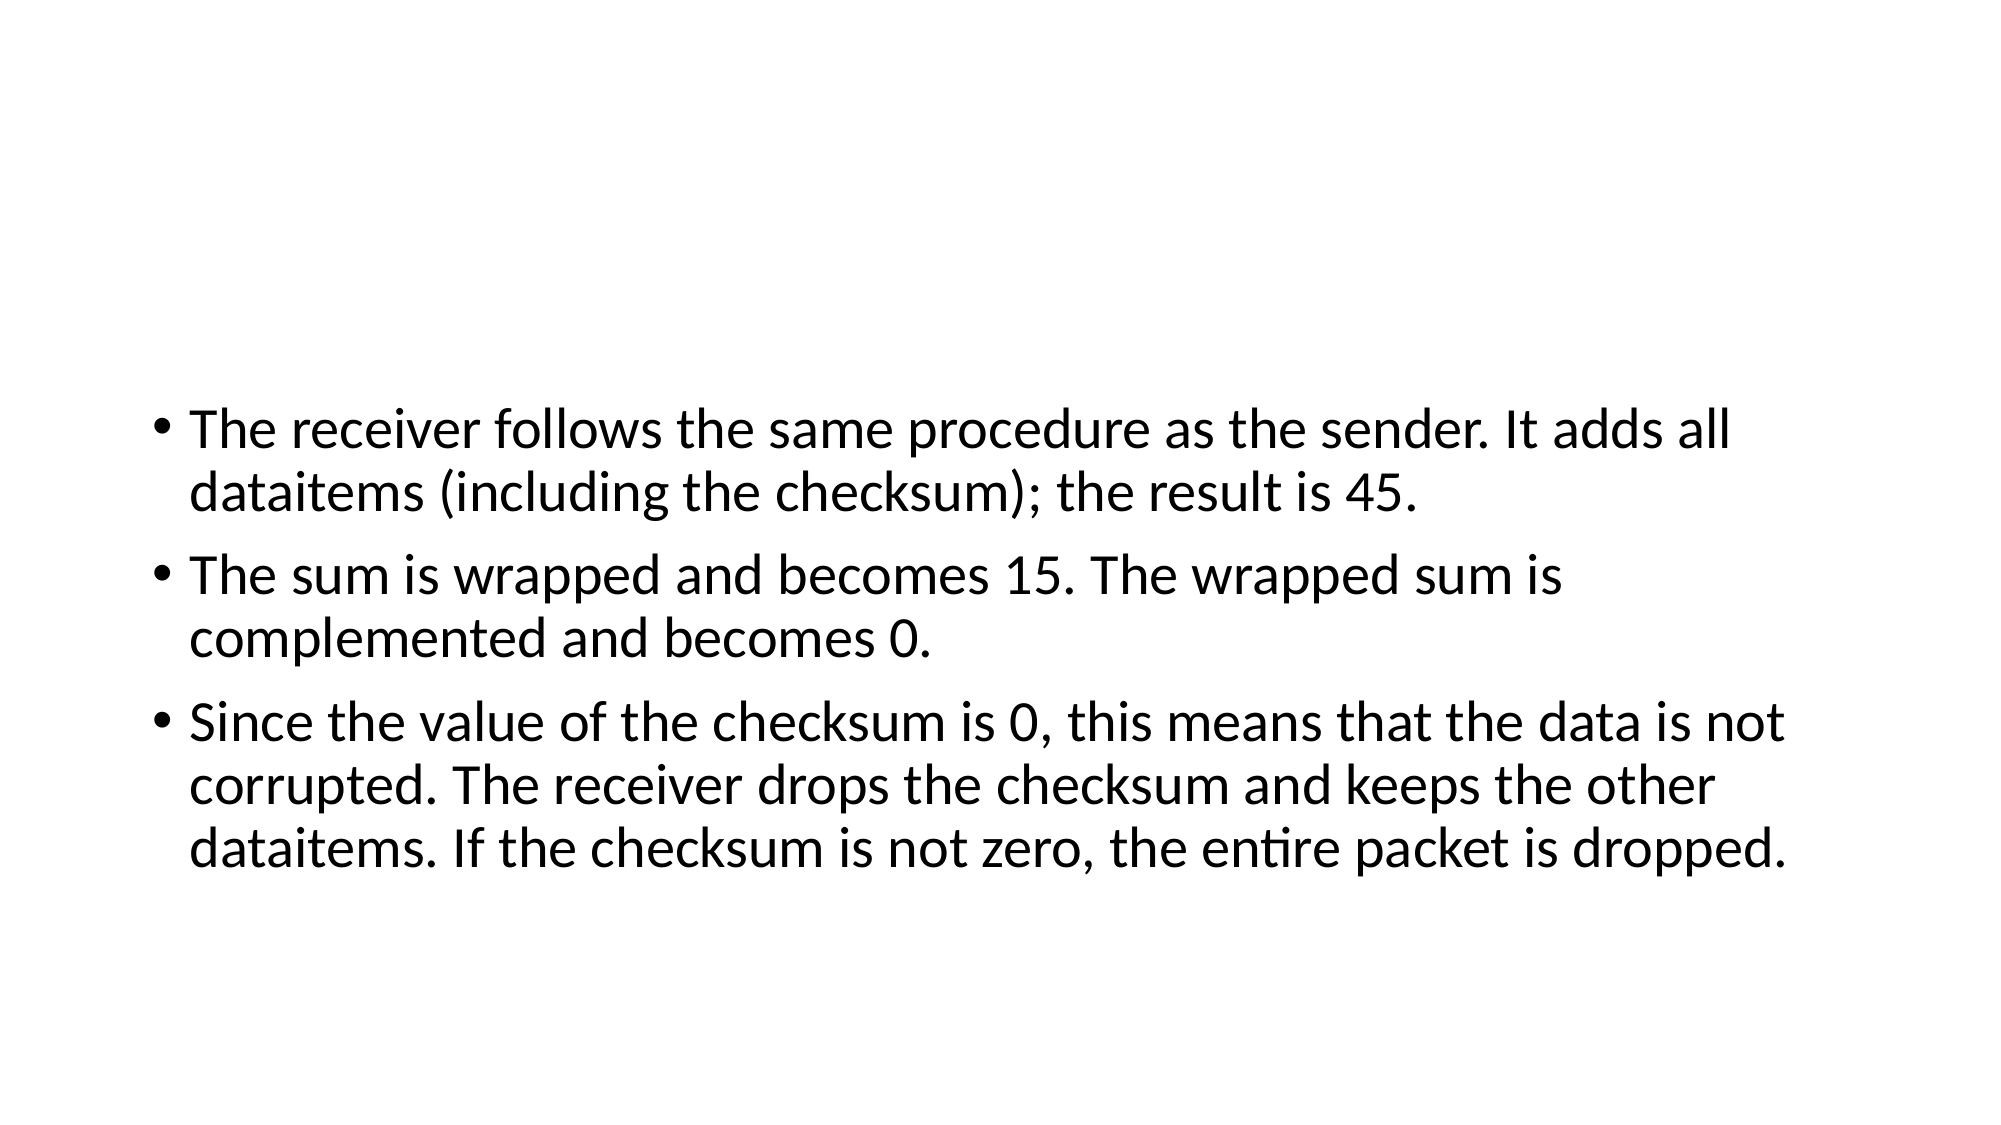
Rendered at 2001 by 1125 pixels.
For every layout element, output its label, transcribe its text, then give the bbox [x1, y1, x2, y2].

list The receiver follows the same procedure as the sender. It adds all dataitems (including the checksum); the result is 45. The sum is wrapped and becomes 15. The wrapped sum is complemented and becomes 0. Since the value of the checksum is 0, this means that the data is not corrupted. The receiver drops the checksum and keeps the other dataitems. If the checksum is not zero, the entire packet is dropped. [137, 299, 1863, 1014]
